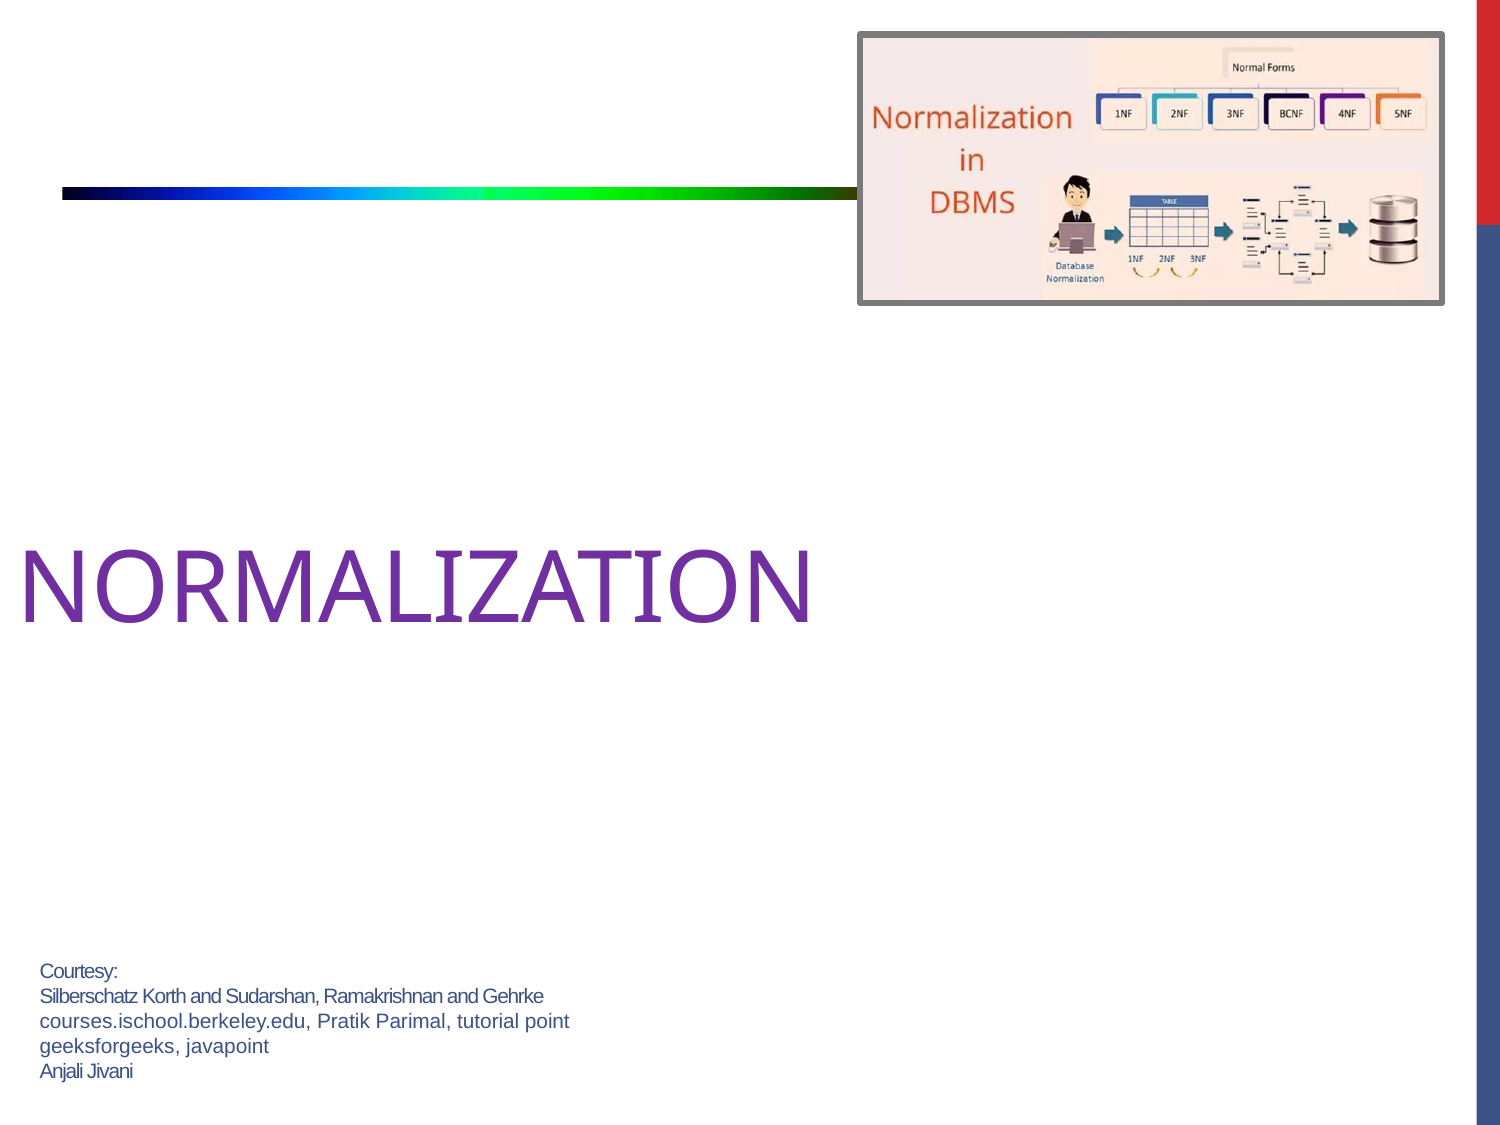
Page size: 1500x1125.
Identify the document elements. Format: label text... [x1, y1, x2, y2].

picture [382, 187, 857, 200]
picture [862, 36, 1440, 301]
picture [62, 187, 355, 200]
text_box Courtesy: Silberschatz Korth and Sudarshan, Ramakrishnan and Gehrke courses.ischool.berkeley.edu, Pratik Parimal, tutorial point geeksforgeeks, javapoint Anjali Jivani [24, 950, 775, 1090]
title normalization [1, 500, 1427, 650]
